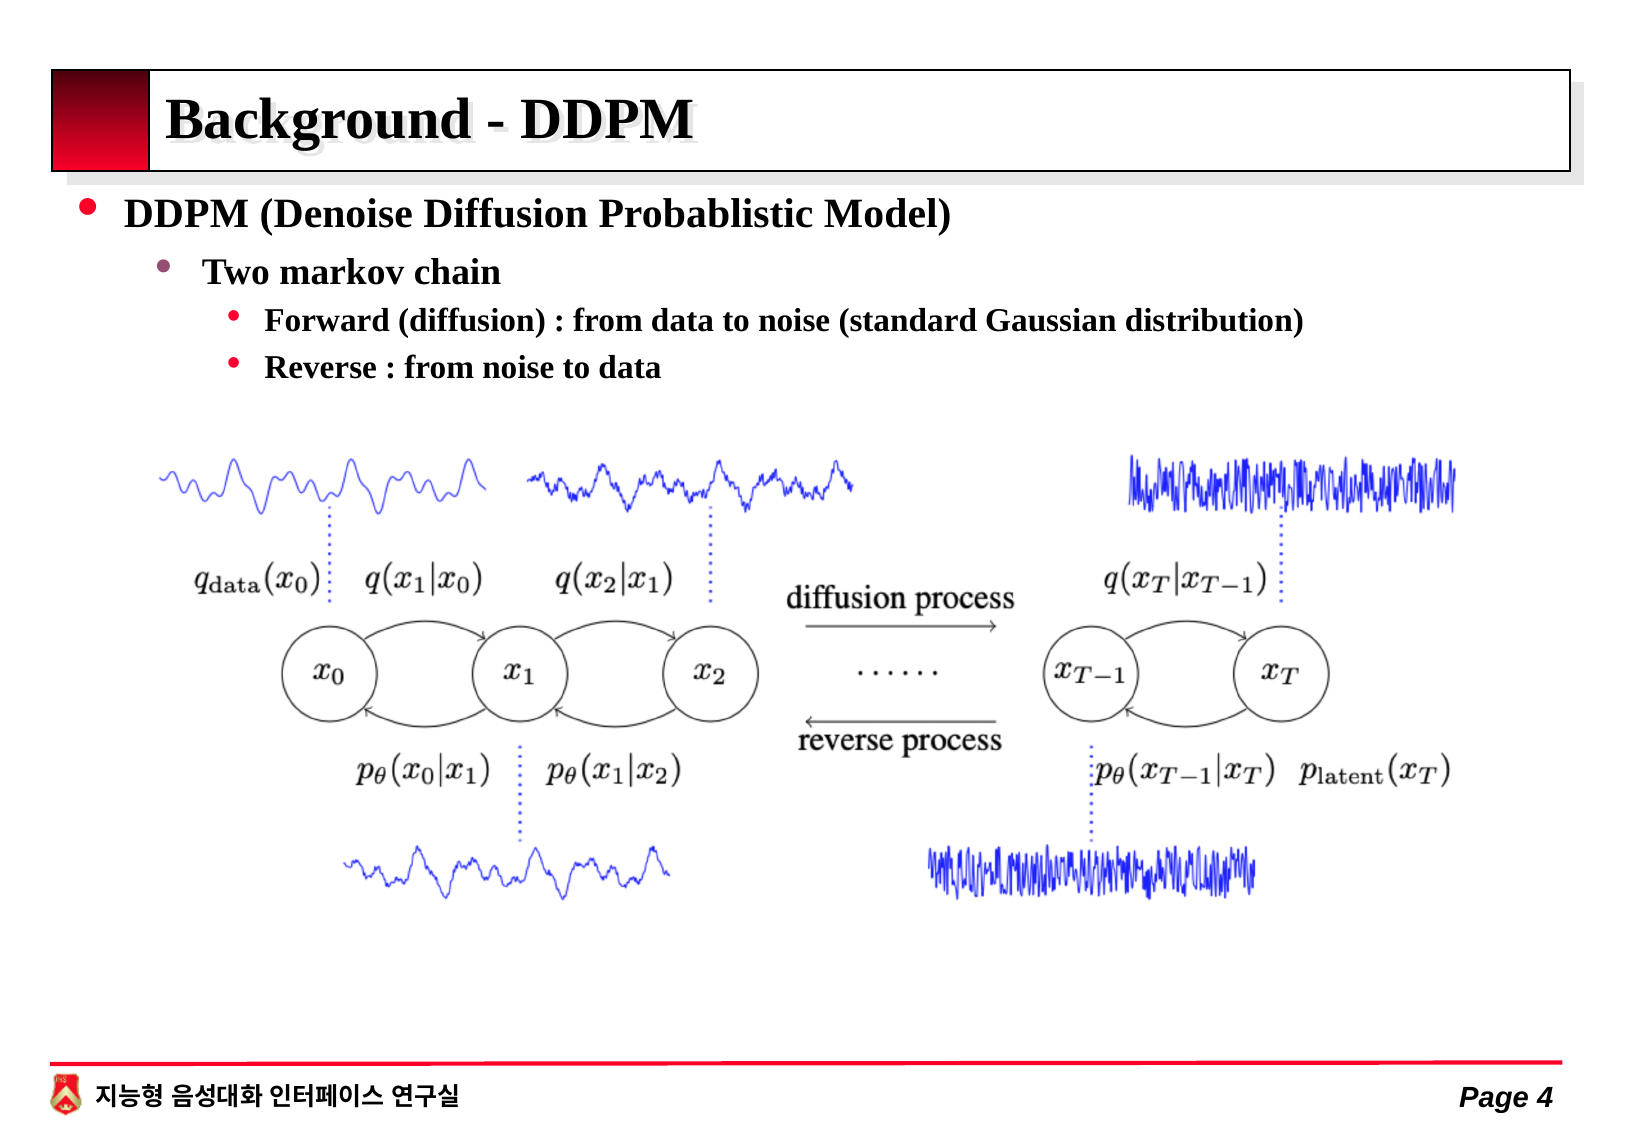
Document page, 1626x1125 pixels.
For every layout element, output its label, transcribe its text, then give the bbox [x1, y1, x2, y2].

picture [48, 1068, 86, 1119]
picture [149, 432, 1462, 906]
slide_number Page 4 [1393, 1070, 1569, 1121]
list DDPM (Denoise Diffusion Probablistic Model) Two markov chain Forward (diffusion) : from data to noise (standard Gaussian distribution) Reverse : from noise to data [61, 178, 1581, 1041]
title Background - DDPM [149, 65, 1576, 178]
